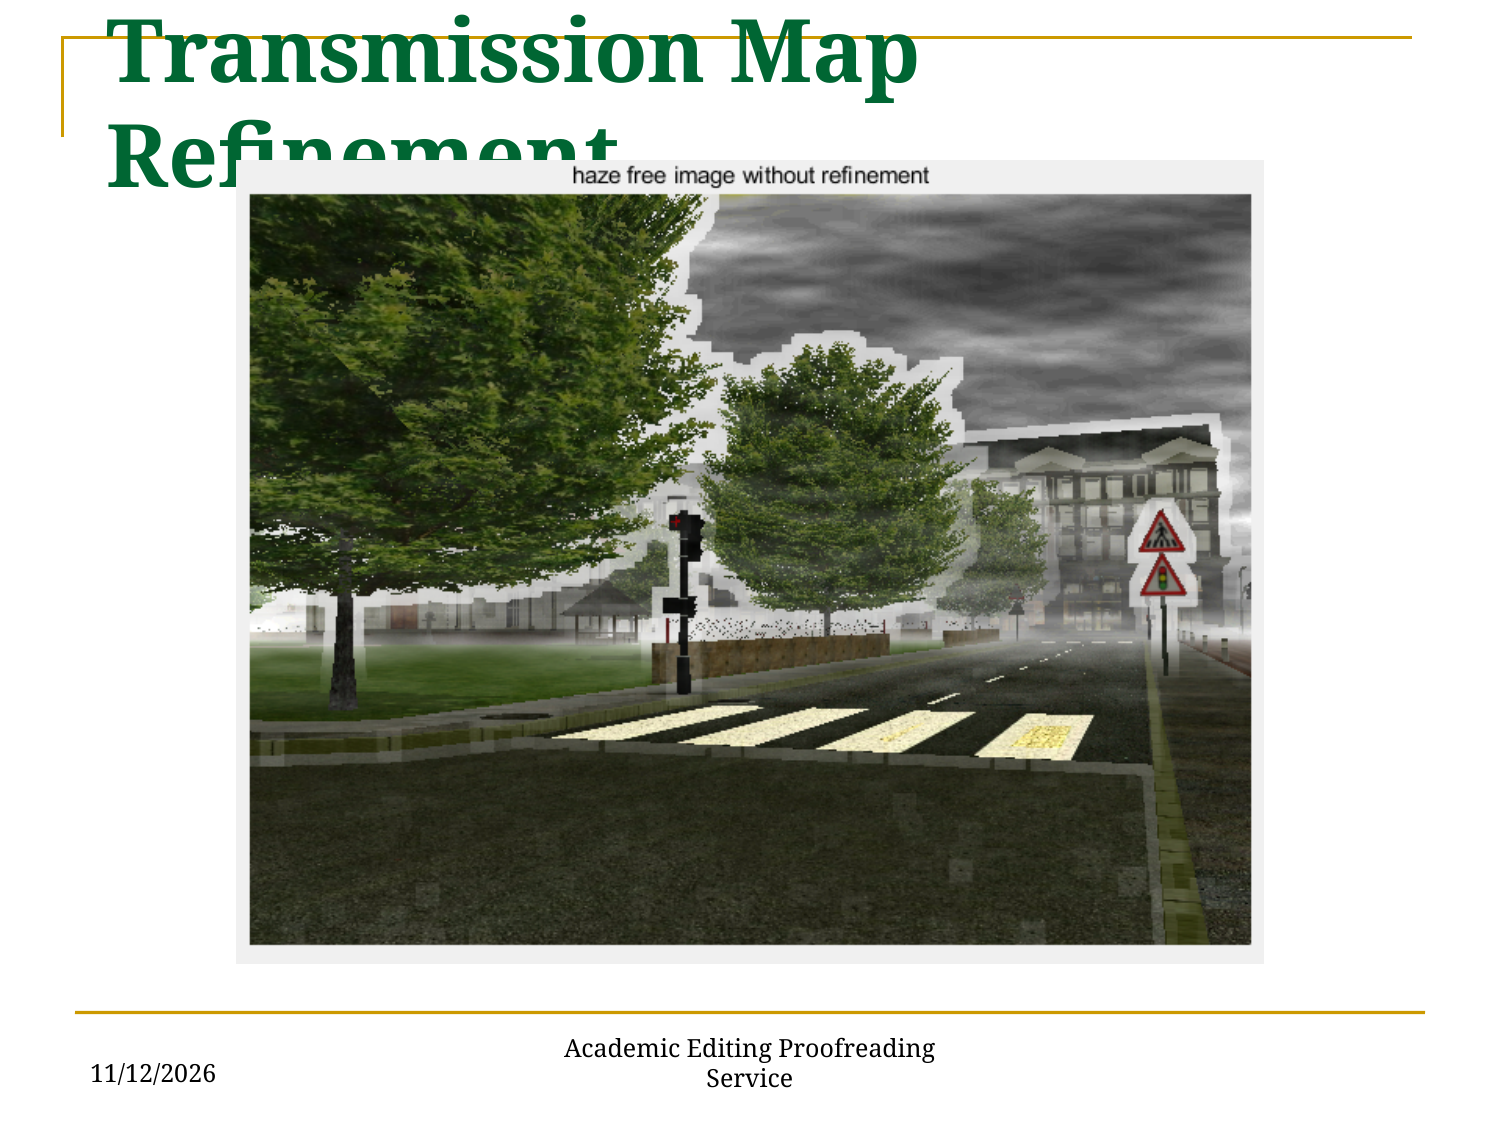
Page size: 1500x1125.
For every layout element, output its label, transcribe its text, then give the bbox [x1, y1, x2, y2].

title Transmission Map Refinement [91, 59, 1442, 247]
footer Academic Editing Proofreading Service [512, 1024, 988, 1101]
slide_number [74, 1023, 426, 1100]
picture [236, 160, 1264, 965]
